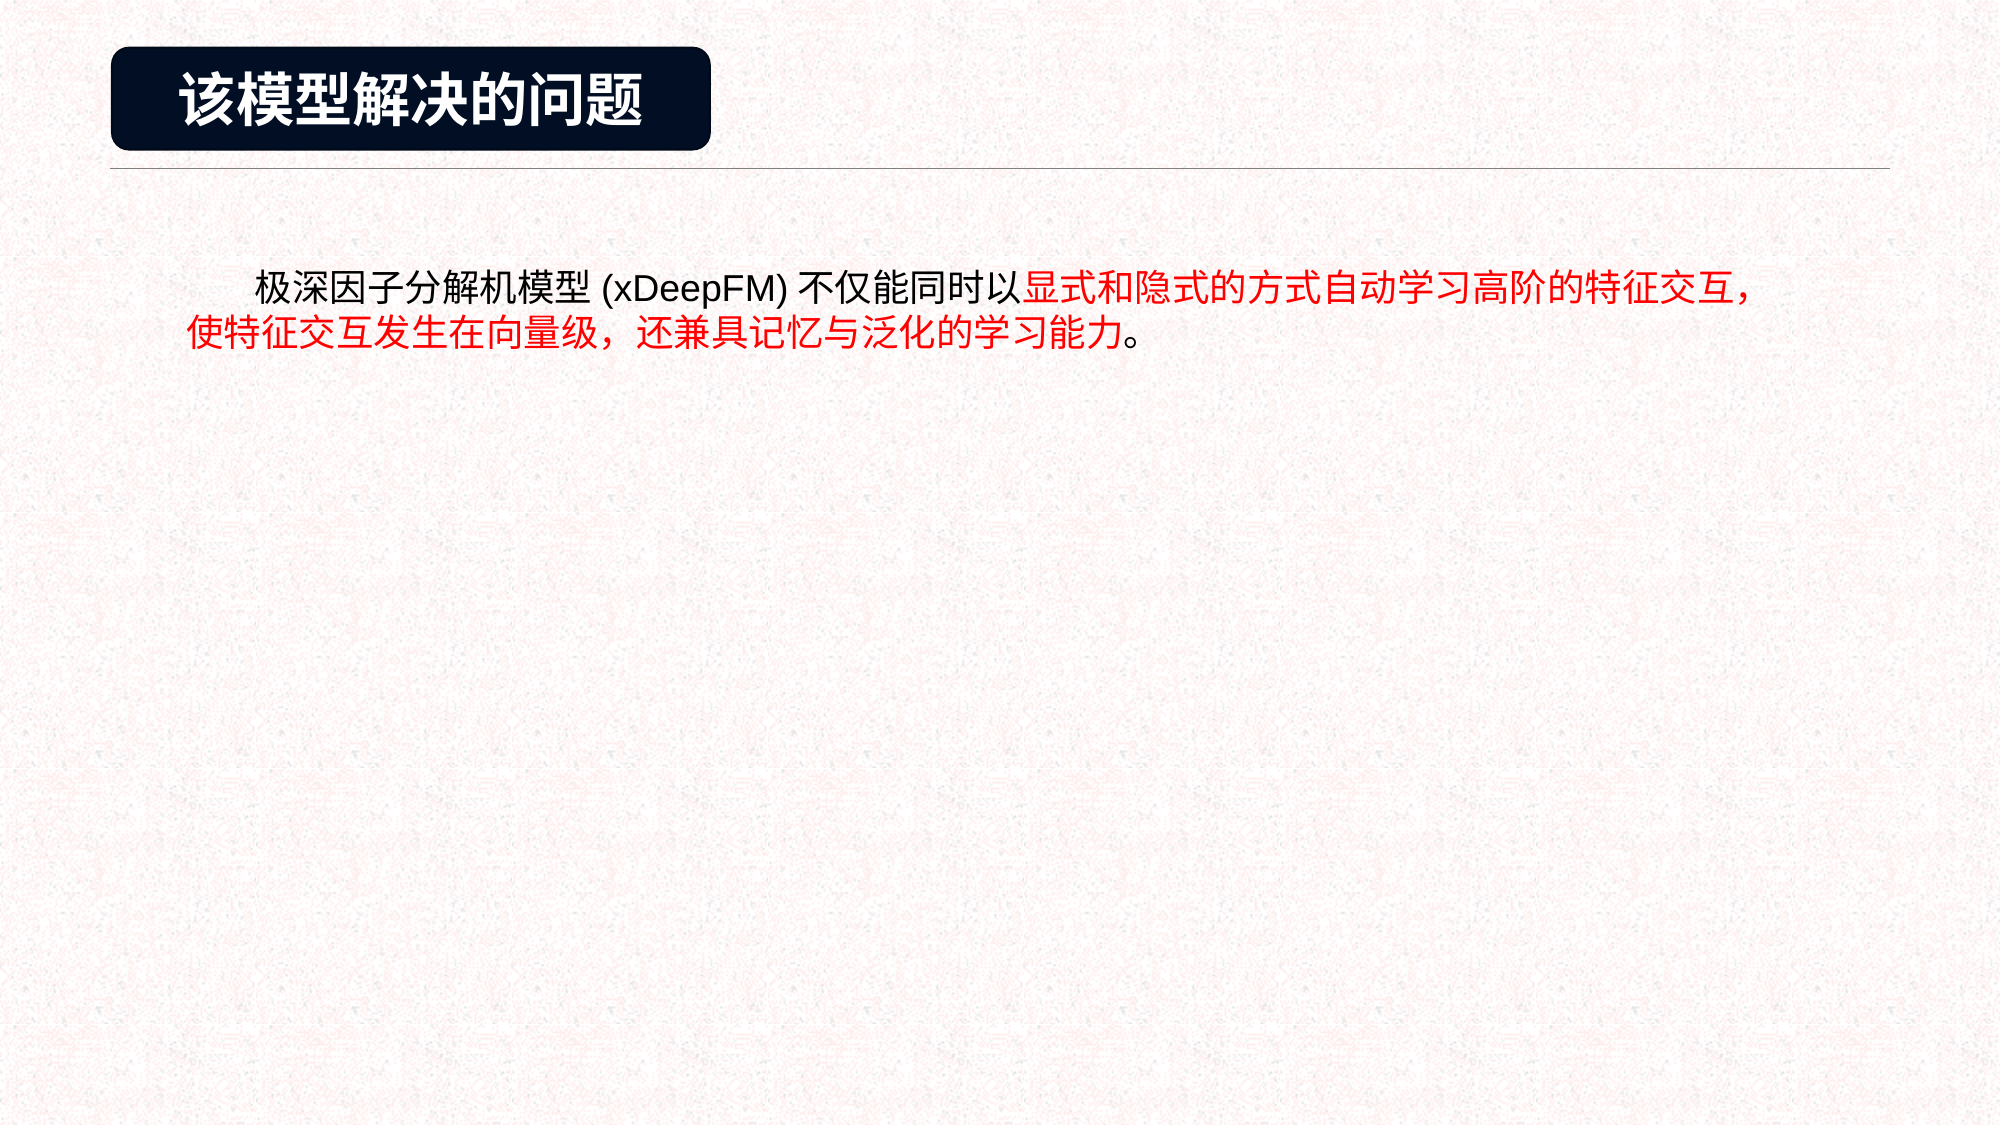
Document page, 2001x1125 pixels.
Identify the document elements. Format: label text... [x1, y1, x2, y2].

text_box 该模型解决的问题 [110, 46, 711, 151]
picture [0, 0, 2001, 1125]
text_box 极深因子分解机模型(xDeepFM)不仅能同时以显式和隐式的方式自动学习高阶的特征交互， 使特征交互发生在向量级，还兼具记忆与泛化的学习能力。 [171, 257, 1788, 362]
